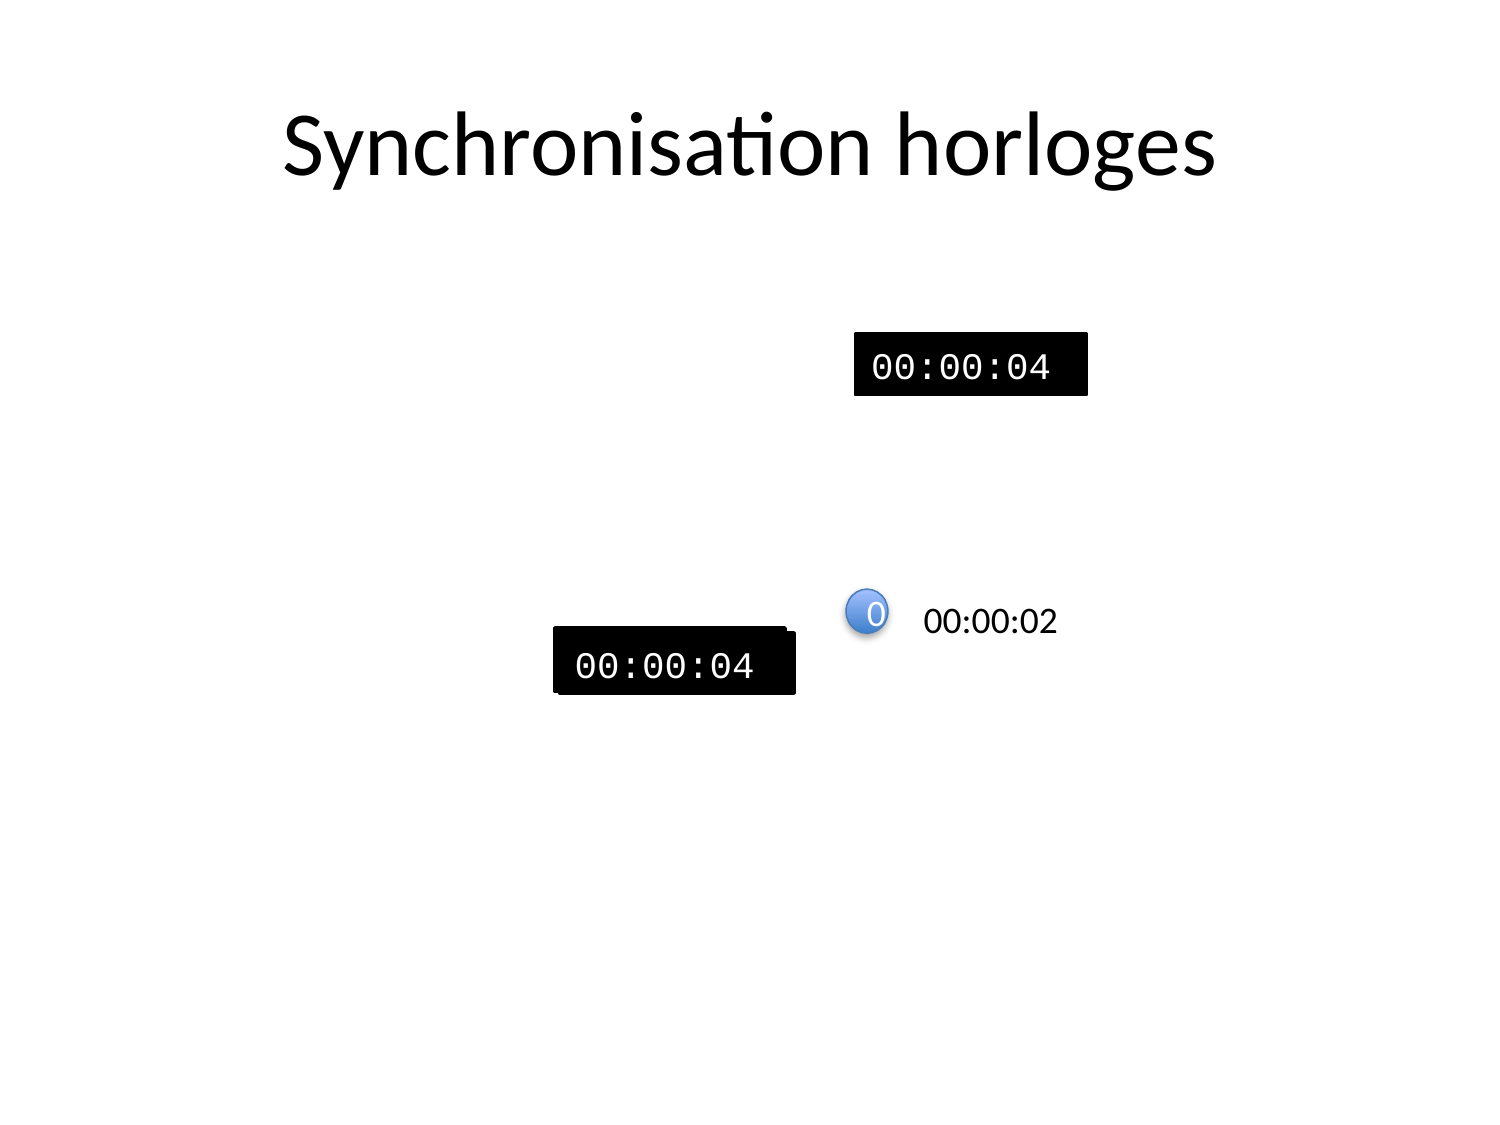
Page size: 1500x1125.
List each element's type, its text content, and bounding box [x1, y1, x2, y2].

text_box 00:00:02 [553, 629, 787, 693]
text_box 00:00:04 [854, 332, 1088, 396]
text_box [845, 588, 1121, 650]
text_box 00:00:04 [558, 631, 791, 695]
title Synchronisation horloges [75, 45, 1425, 233]
text_box 00:00:03 [791, 631, 796, 695]
